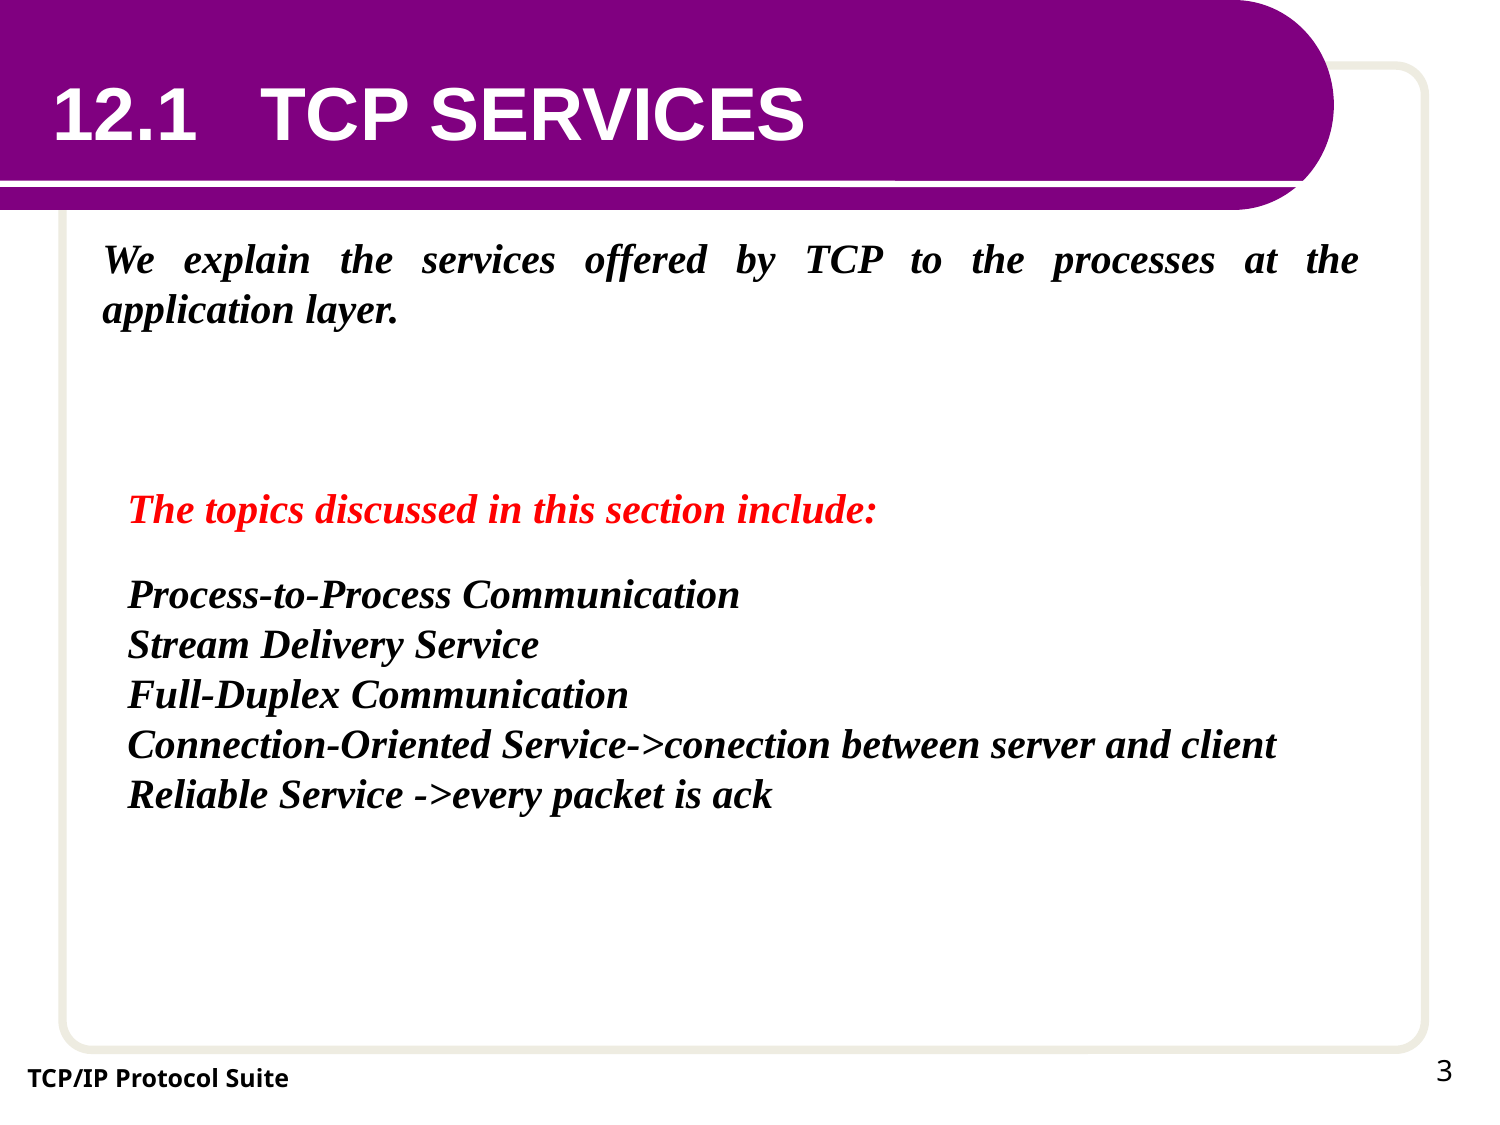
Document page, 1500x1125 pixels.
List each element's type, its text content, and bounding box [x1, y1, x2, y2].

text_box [0, 0, 1426, 1051]
text_box 1 [1155, 1024, 1468, 1100]
text_box TCP/IP Protocol Suite [12, 1058, 488, 1100]
